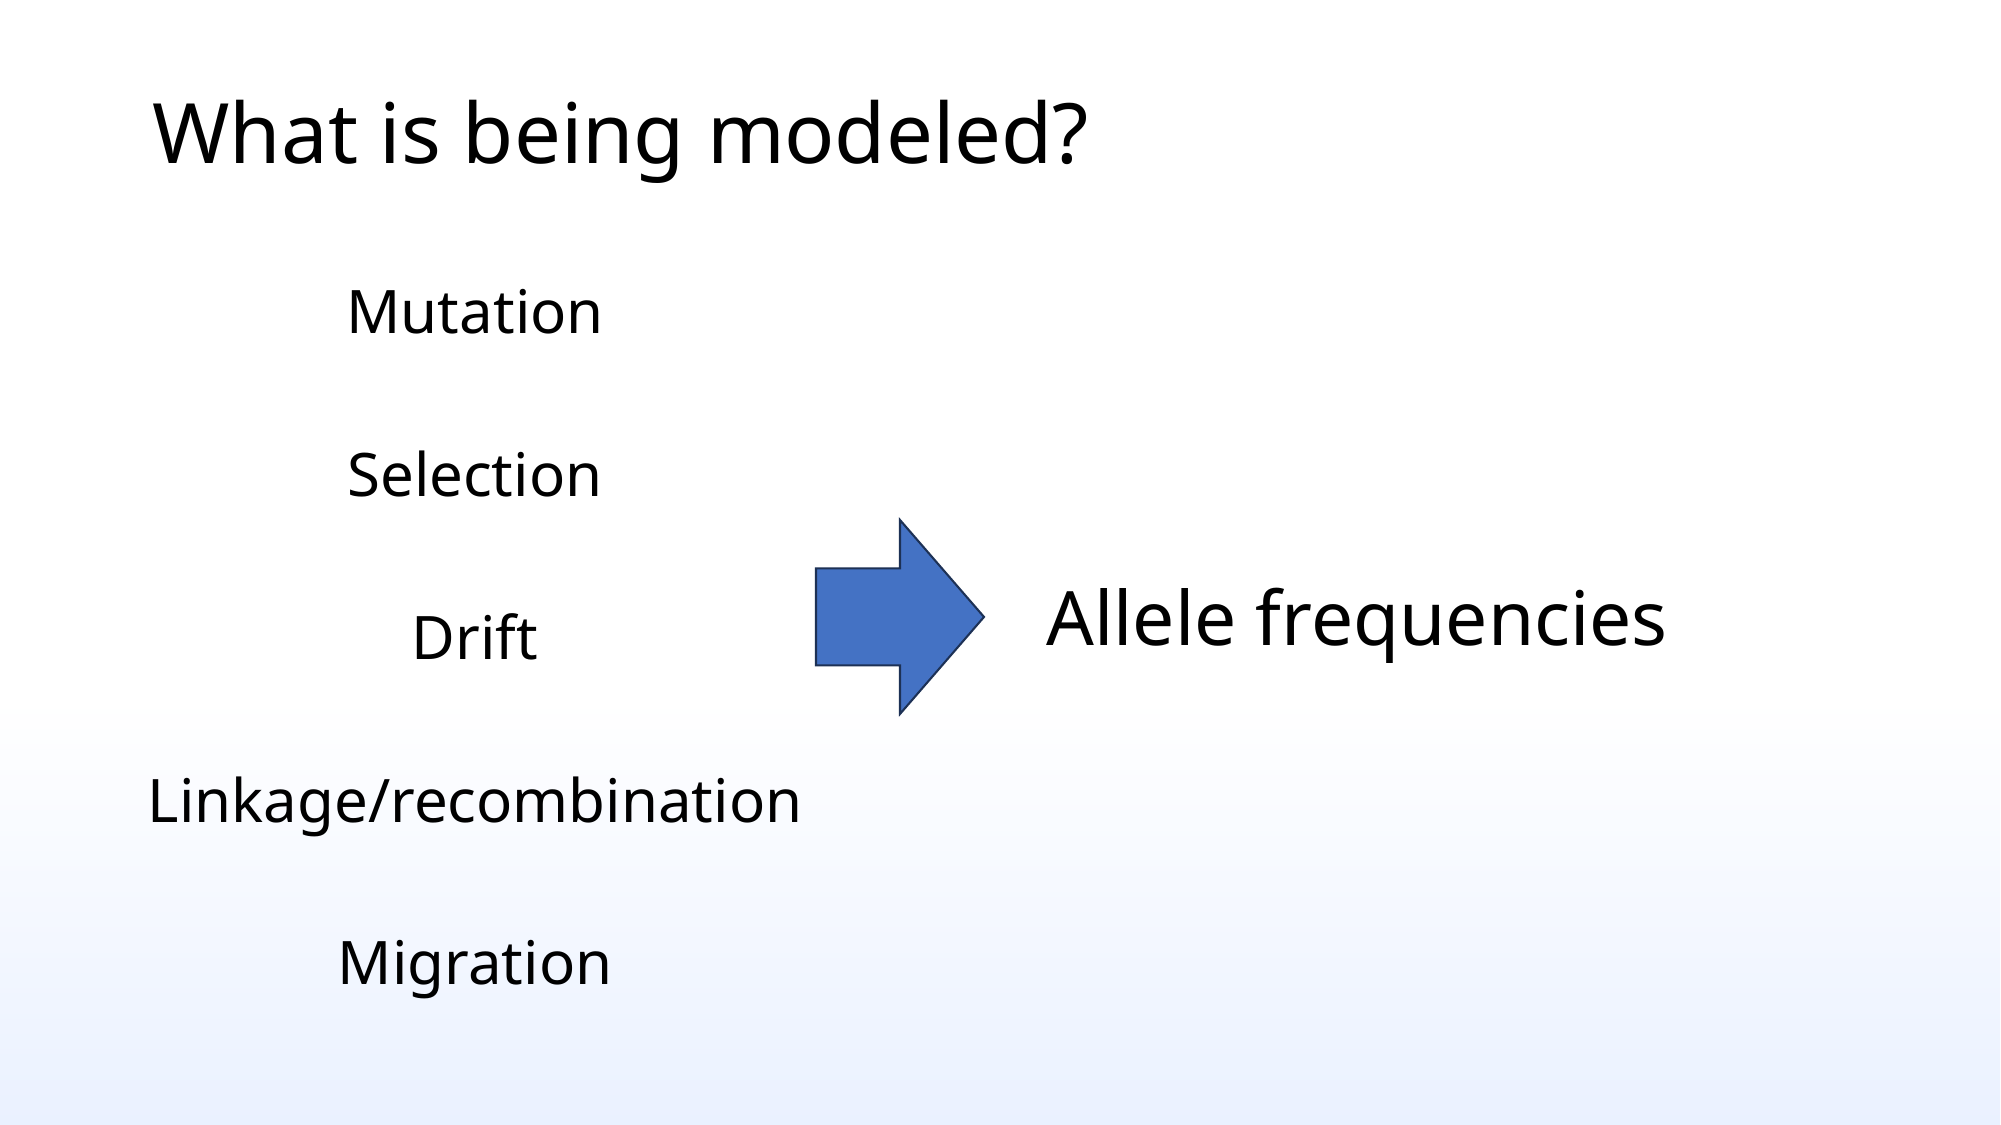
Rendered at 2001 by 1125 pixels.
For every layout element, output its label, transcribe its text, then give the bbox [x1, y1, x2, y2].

list Mutation Selection Drift Linkage/recombination Migration [92, 274, 858, 1012]
text_box Allele frequencies [936, 572, 1779, 692]
text_box [814, 517, 947, 717]
title What is being modeled? [137, 59, 1863, 214]
